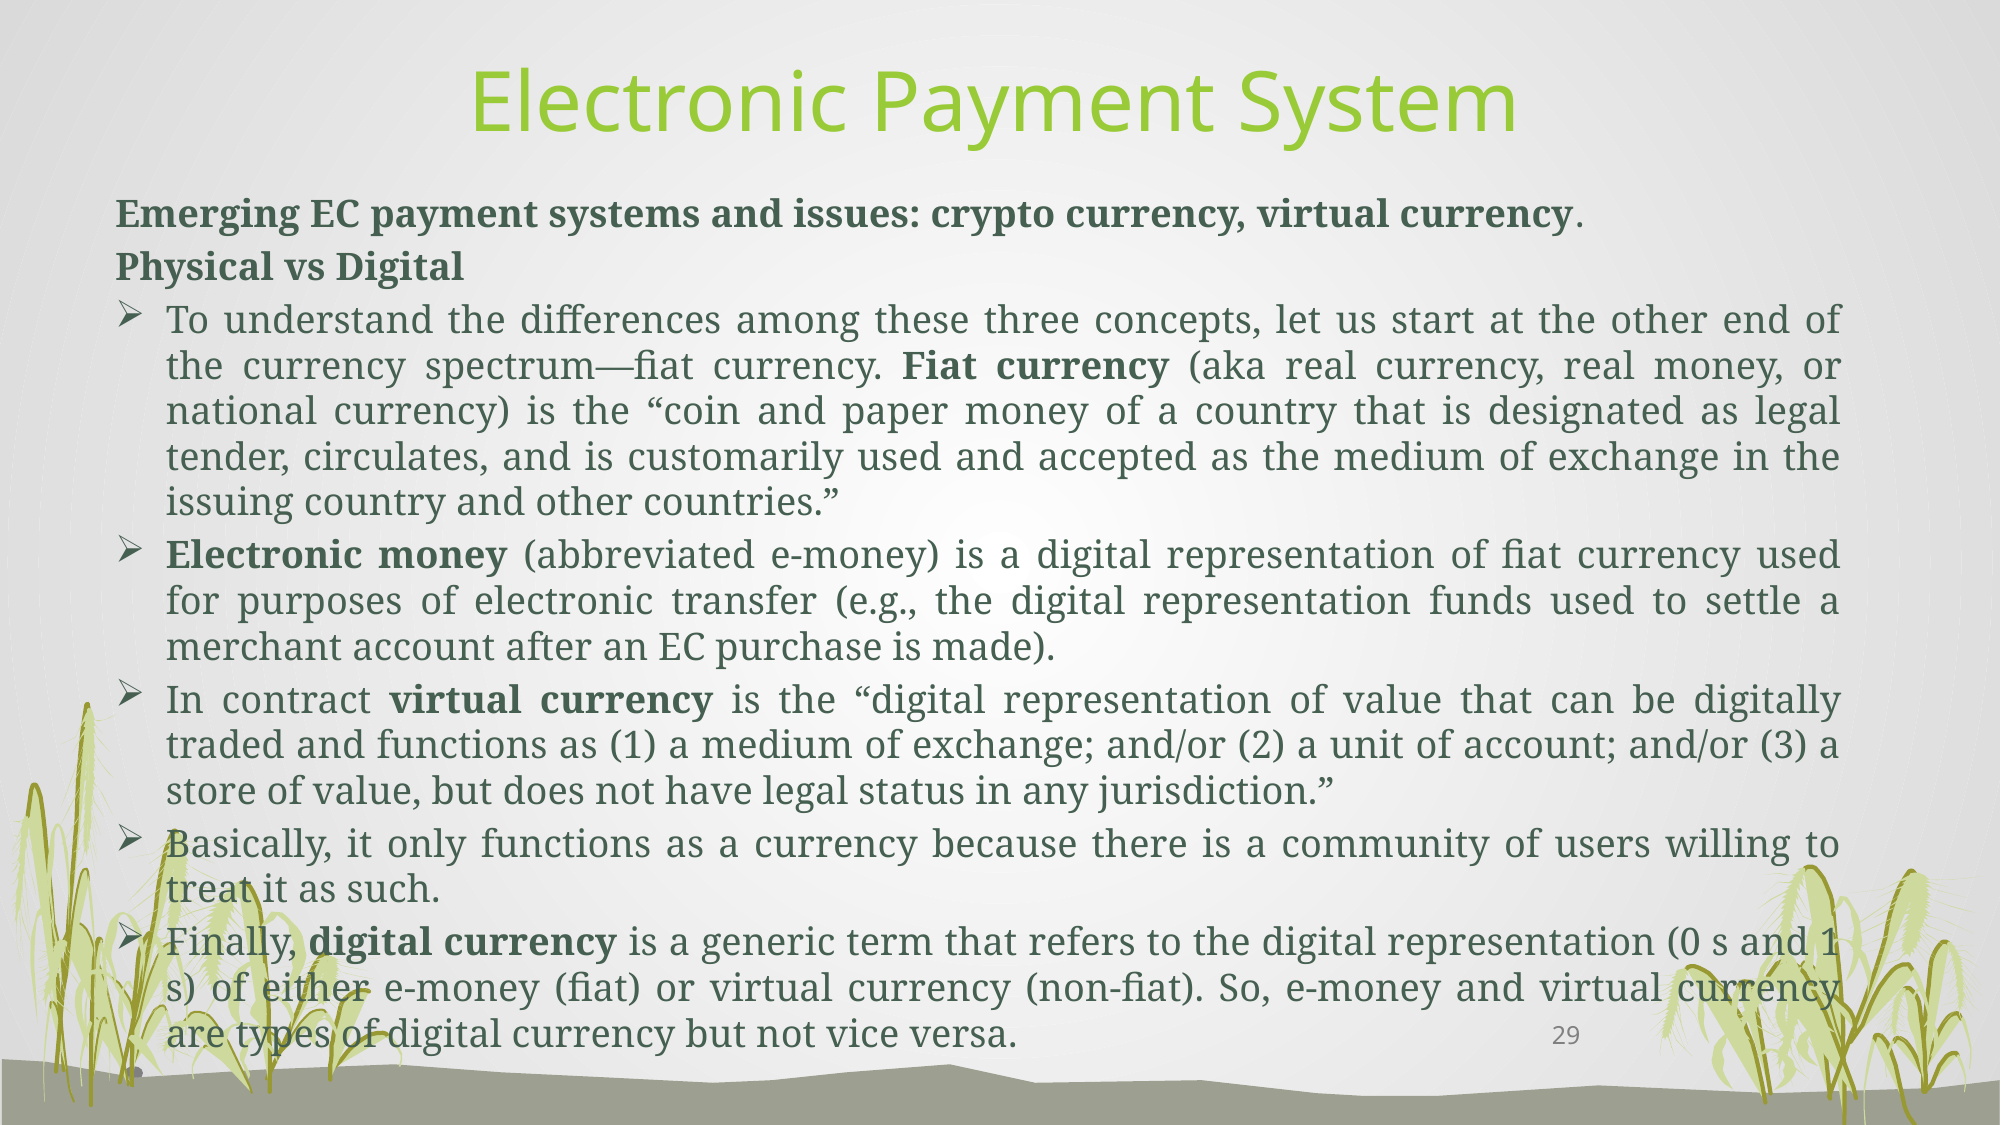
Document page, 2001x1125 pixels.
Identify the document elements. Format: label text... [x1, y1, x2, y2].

title Electronic Payment System [72, 20, 1917, 156]
list Emerging EC payment systems and issues: crypto currency, virtual currency. Physical vs Digital To understand the differences among these three concepts, let us start at the other end of the currency spectrum—fiat currency. Fiat currency (aka real currency, real money, or national currency) is the “coin and paper money of a country that is designated as legal tender, circulates, and is customarily used and accepted as the medium of exchange in the issuing country and other countries.” Electronic money (abbreviated e-money) is a digital representation of fiat currency used for purposes of electronic transfer (e.g., the digital representation funds used to settle a merchant account after an EC purchase is made). In contract virtual currency is the “digital representation of value that can be digitally traded and functions as (1) a medium of exchange; and/or (2) a unit of account; and/or (3) a store of value, but does not have legal status in any jurisdiction.” Basically, it only functions as a currency because there is a community of users willing to treat it as such. Finally, digital currency is a generic term that refers to the digital representation (0 s and 1 s) of either e-money (fiat) or virtual currency (non-fiat). So, e-money and virtual currency are types of digital currency but not vice versa. [100, 182, 1859, 1067]
